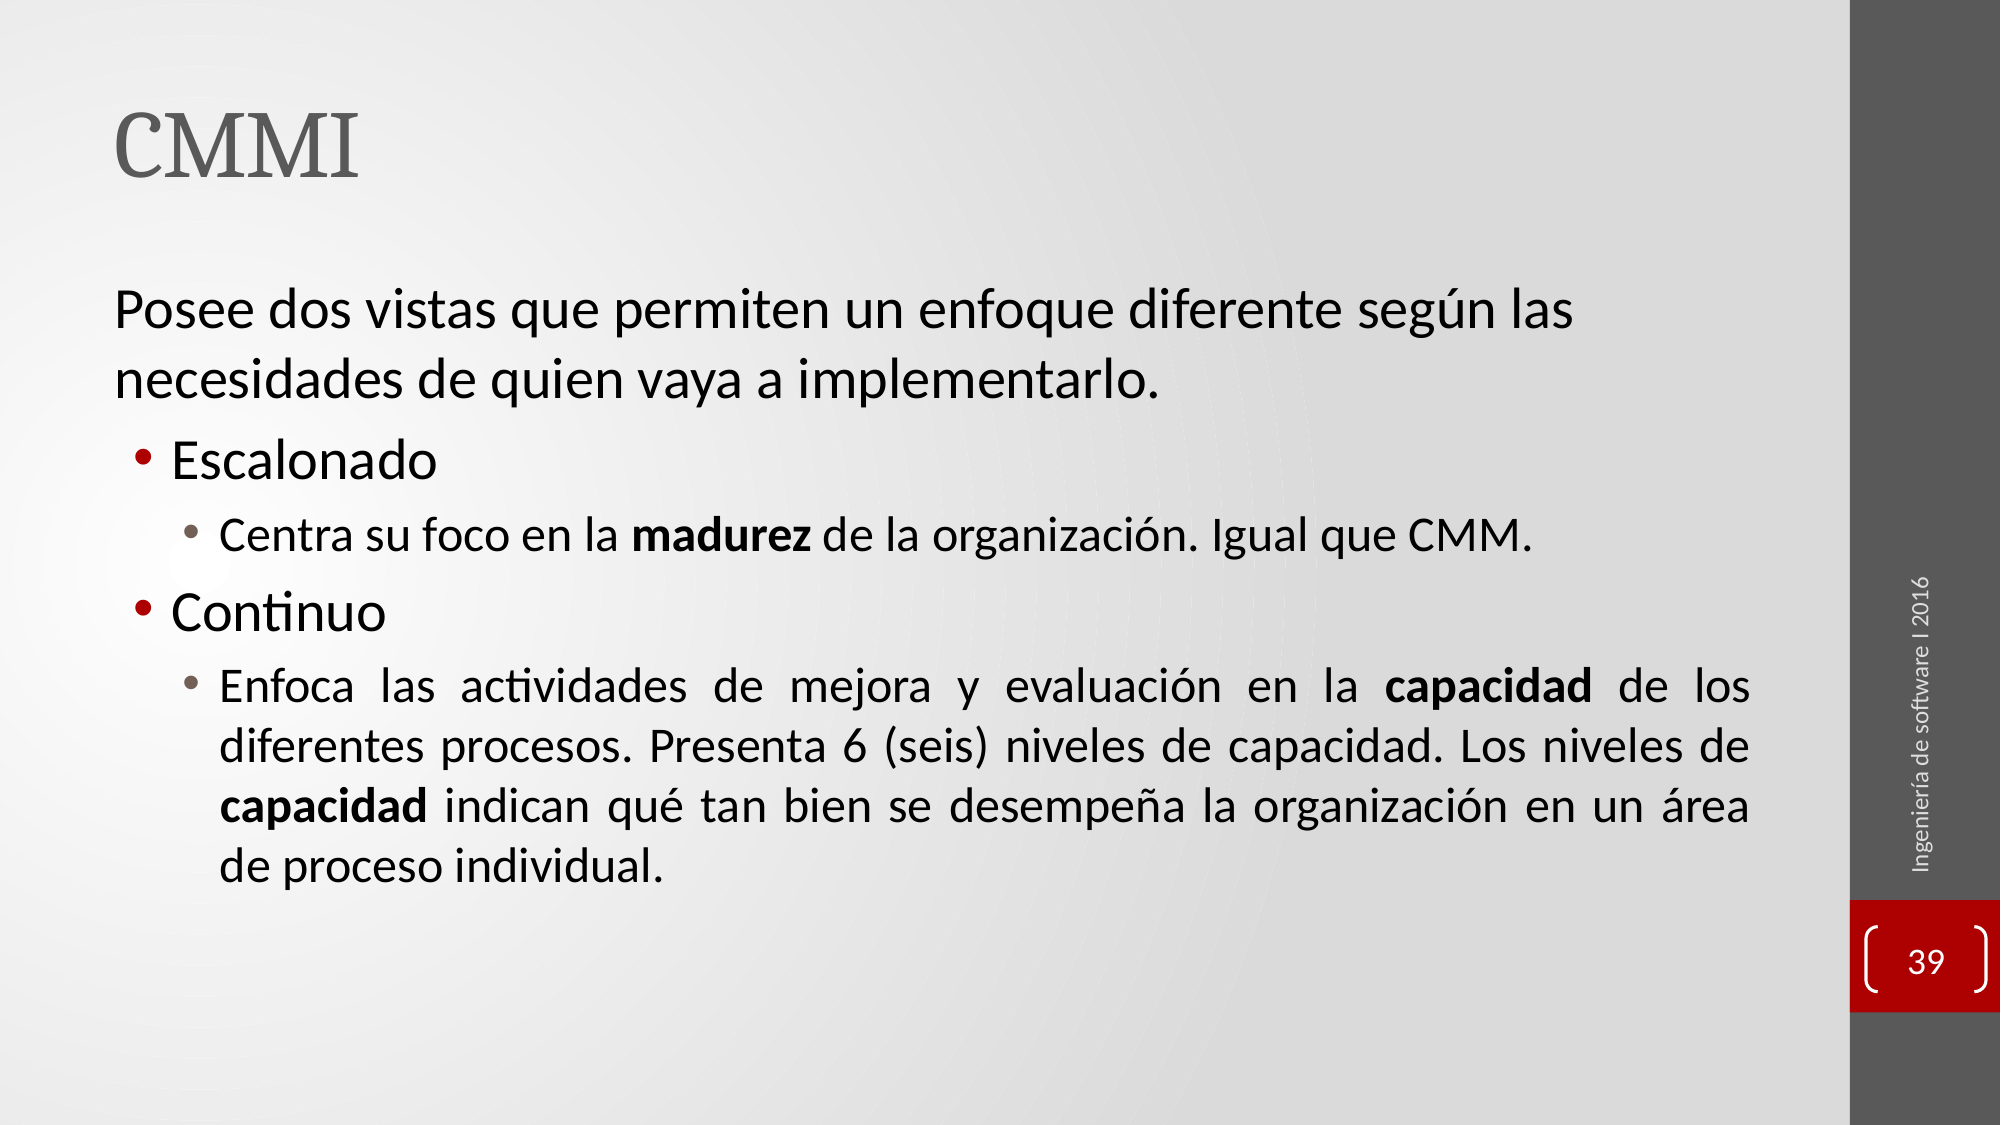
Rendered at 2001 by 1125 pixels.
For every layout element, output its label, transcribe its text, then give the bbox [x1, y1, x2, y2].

list Posee dos vistas que permiten un enfoque diferente según las necesidades de quien vaya a implementarlo. Escalonado Centra su foco en la madurez de la organización. Igual que CMM. Continuo Enfoca las actividades de mejora y evaluación en la capacidad de los diferentes procesos. Presenta 6 (seis) niveles de capacidad. Los niveles de capacidad indican qué tan bien se desempeña la organización en un área de proceso individual. [99, 262, 1767, 1050]
title CMMI [99, 45, 1767, 233]
slide_number 39 [1864, 925, 1988, 994]
footer Ingeniería de software I 2016 [1878, 500, 1959, 889]
